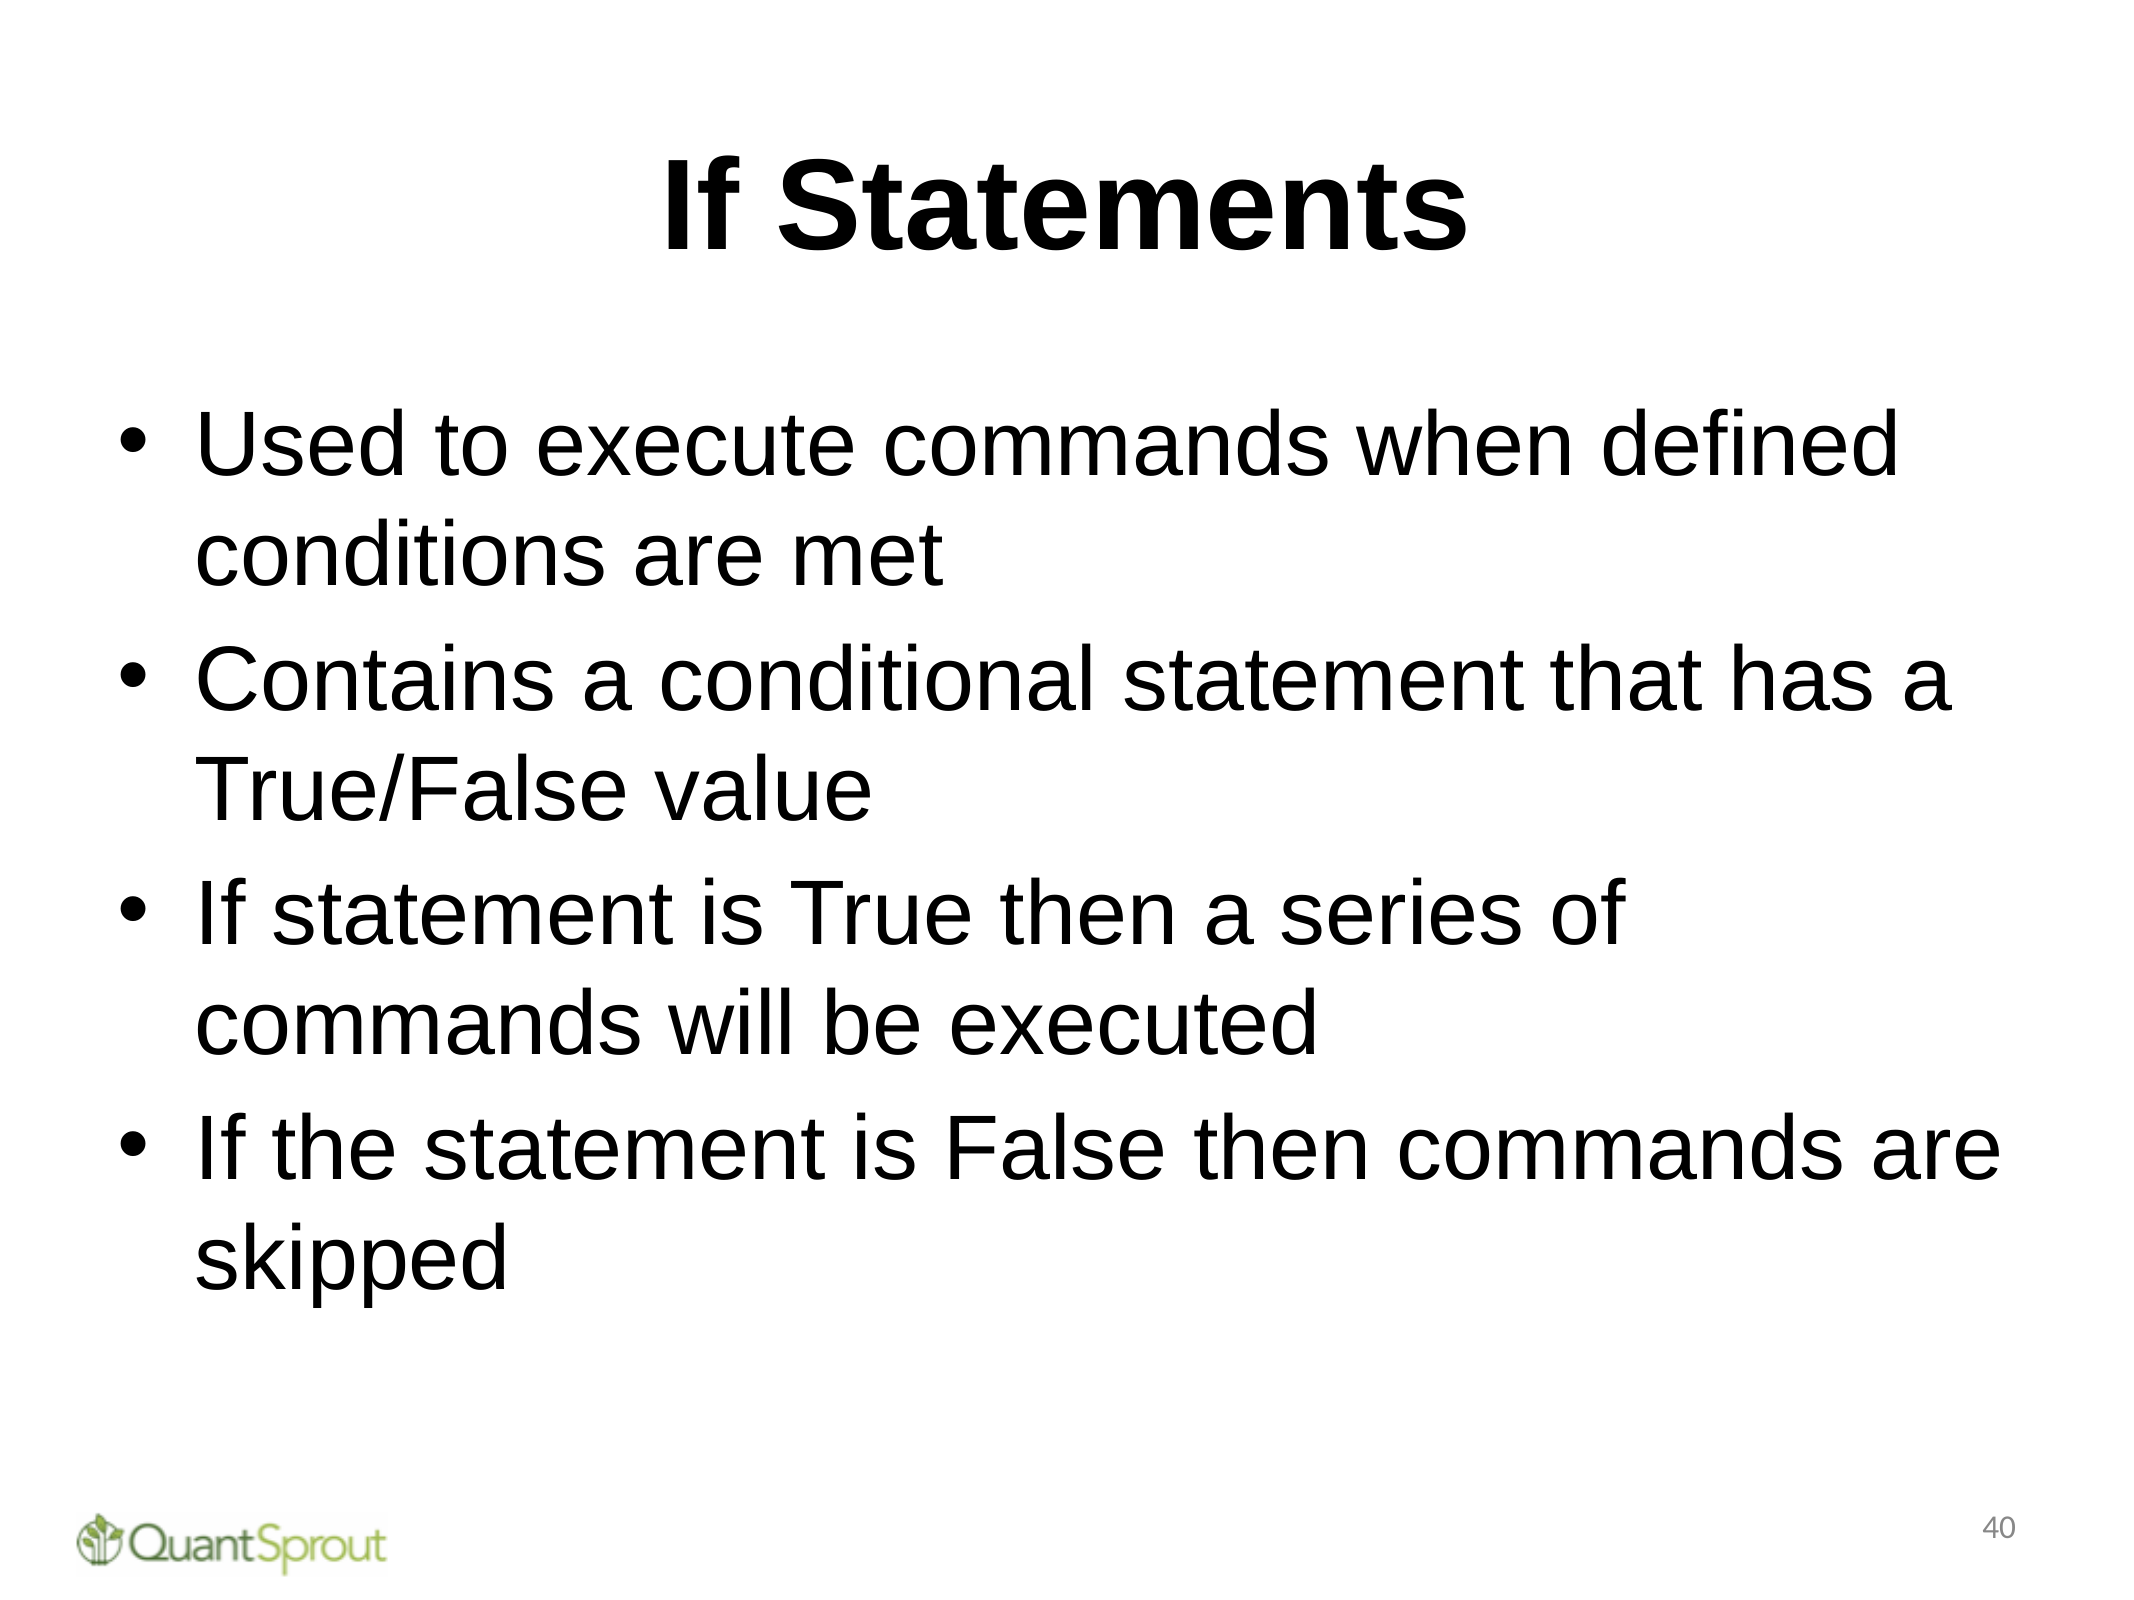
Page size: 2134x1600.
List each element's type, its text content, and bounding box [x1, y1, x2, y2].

picture [67, 1495, 106, 1581]
list Used to execute commands when defined conditions are met Contains a conditional statement that has a True/False value If statement is True then a series of commands will be executed If the statement is False then commands are skipped [106, 372, 2028, 1600]
slide_number 40 [1528, 1494, 2028, 1557]
title If Statements [106, 20, 2028, 372]
